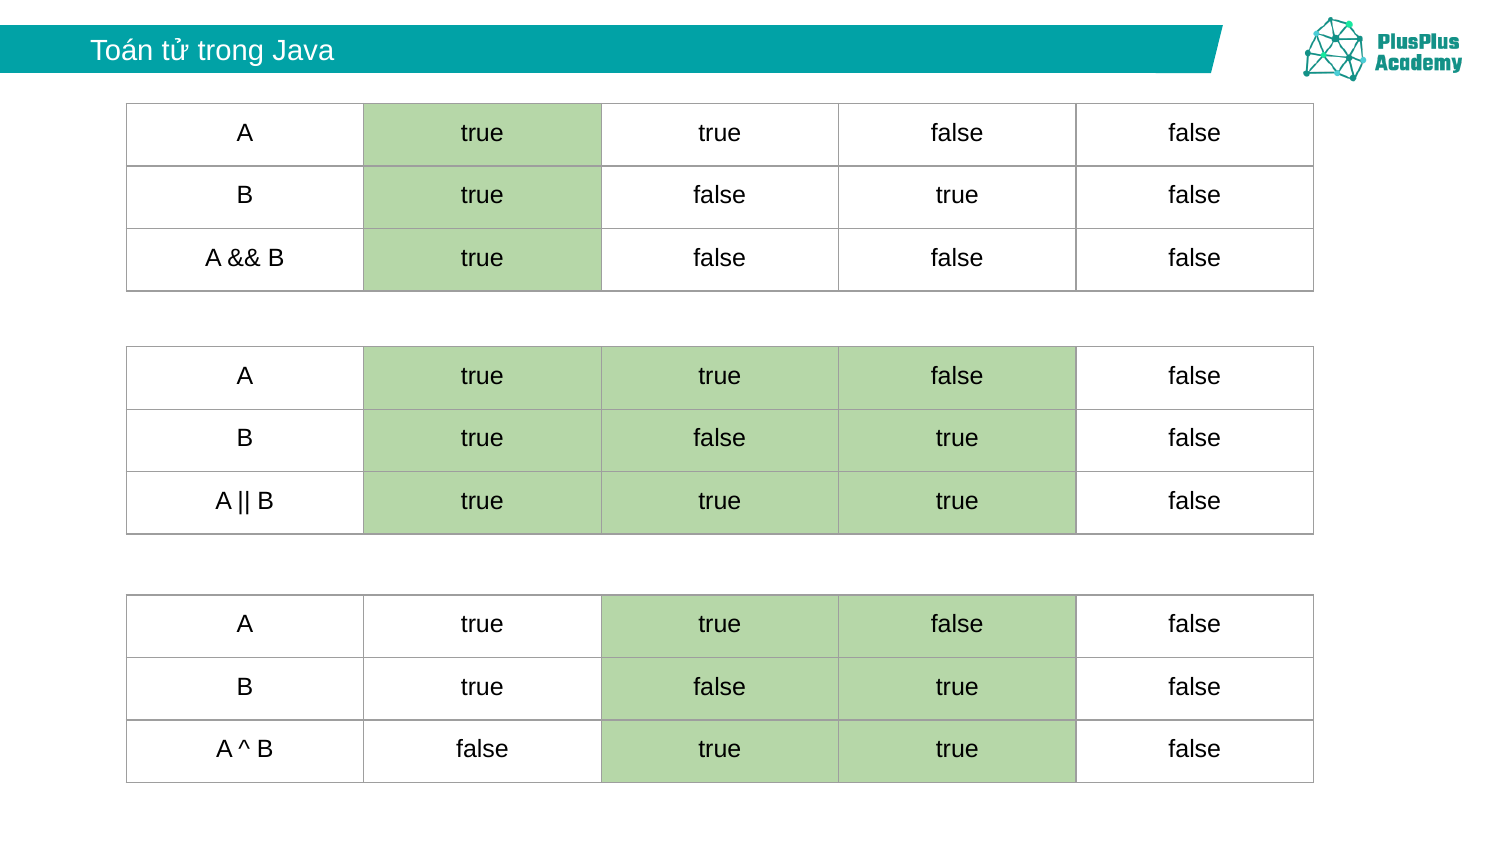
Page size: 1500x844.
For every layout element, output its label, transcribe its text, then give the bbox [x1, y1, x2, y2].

table_header false [839, 104, 1075, 165]
table_cell false [1077, 658, 1313, 719]
table_cell A || B [127, 472, 363, 533]
table_header false [1077, 596, 1313, 657]
table_cell false [839, 229, 1075, 290]
table_cell true [839, 658, 1075, 719]
table_header true [602, 347, 838, 409]
table_header A [127, 596, 363, 657]
table_cell false [1077, 167, 1313, 228]
table_cell false [1077, 410, 1313, 471]
table_cell false [602, 410, 838, 471]
table_cell true [364, 472, 601, 533]
table_cell false [364, 721, 601, 782]
table_header true [602, 104, 838, 165]
text_box Toán tử trong Java [0, 25, 1167, 73]
table_cell true [364, 658, 601, 719]
text_box [1155, 25, 1223, 74]
picture [1294, 12, 1469, 87]
table_header false [1077, 104, 1313, 165]
table_cell B [127, 167, 363, 228]
table_cell true [839, 410, 1075, 471]
table_header true [364, 347, 601, 409]
table_cell false [602, 229, 838, 290]
table_cell true [602, 721, 838, 782]
table_header A [127, 104, 363, 165]
table_header false [839, 596, 1075, 657]
table_cell A && B [127, 229, 363, 290]
table_cell false [1077, 229, 1313, 290]
table_header false [839, 347, 1075, 409]
table_cell true [364, 410, 601, 471]
table_cell false [602, 658, 838, 719]
table_cell B [127, 410, 363, 471]
table_cell false [602, 167, 838, 228]
table_cell false [1077, 472, 1313, 533]
table_cell true [839, 167, 1075, 228]
table_header A [127, 347, 363, 409]
table_cell true [602, 472, 838, 533]
table_cell true [364, 167, 601, 228]
table_cell false [1077, 721, 1313, 782]
table_header true [602, 596, 838, 657]
table_header false [1077, 347, 1313, 409]
table_header true [364, 104, 601, 165]
table_cell true [839, 721, 1075, 782]
table_cell true [364, 229, 601, 290]
table_cell true [839, 472, 1075, 533]
table_header true [364, 596, 601, 657]
table_cell B [127, 658, 363, 719]
table_cell A ^ B [127, 721, 363, 782]
